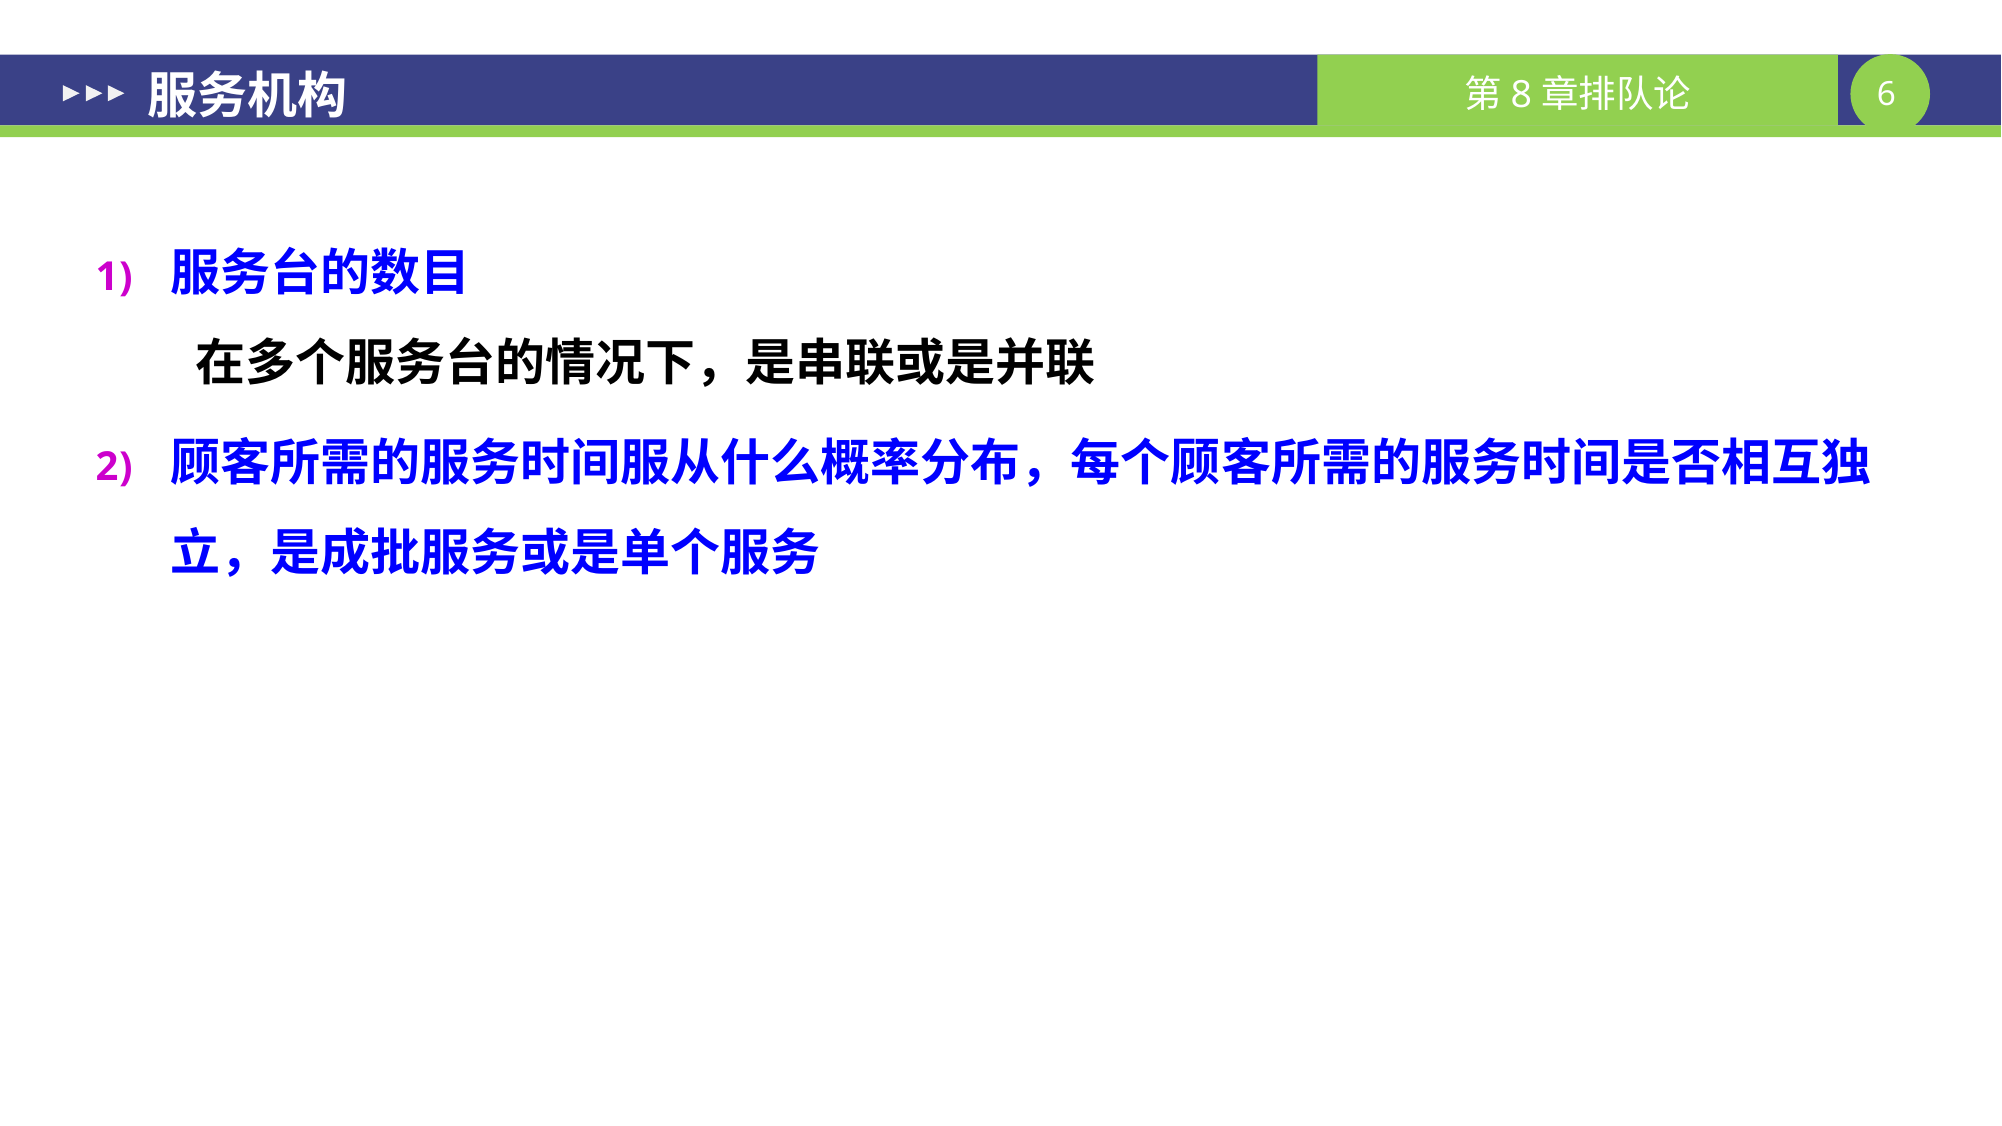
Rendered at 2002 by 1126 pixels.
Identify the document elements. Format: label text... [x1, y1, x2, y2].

list 服务台的数目 在多个服务台的情况下，是串联或是并联 顾客所需的服务时间服从什么概率分布，每个顾客所需的服务时间是否相互独立，是成批服务或是单个服务 [75, 200, 1901, 963]
title 服务机构 [127, 57, 1003, 129]
